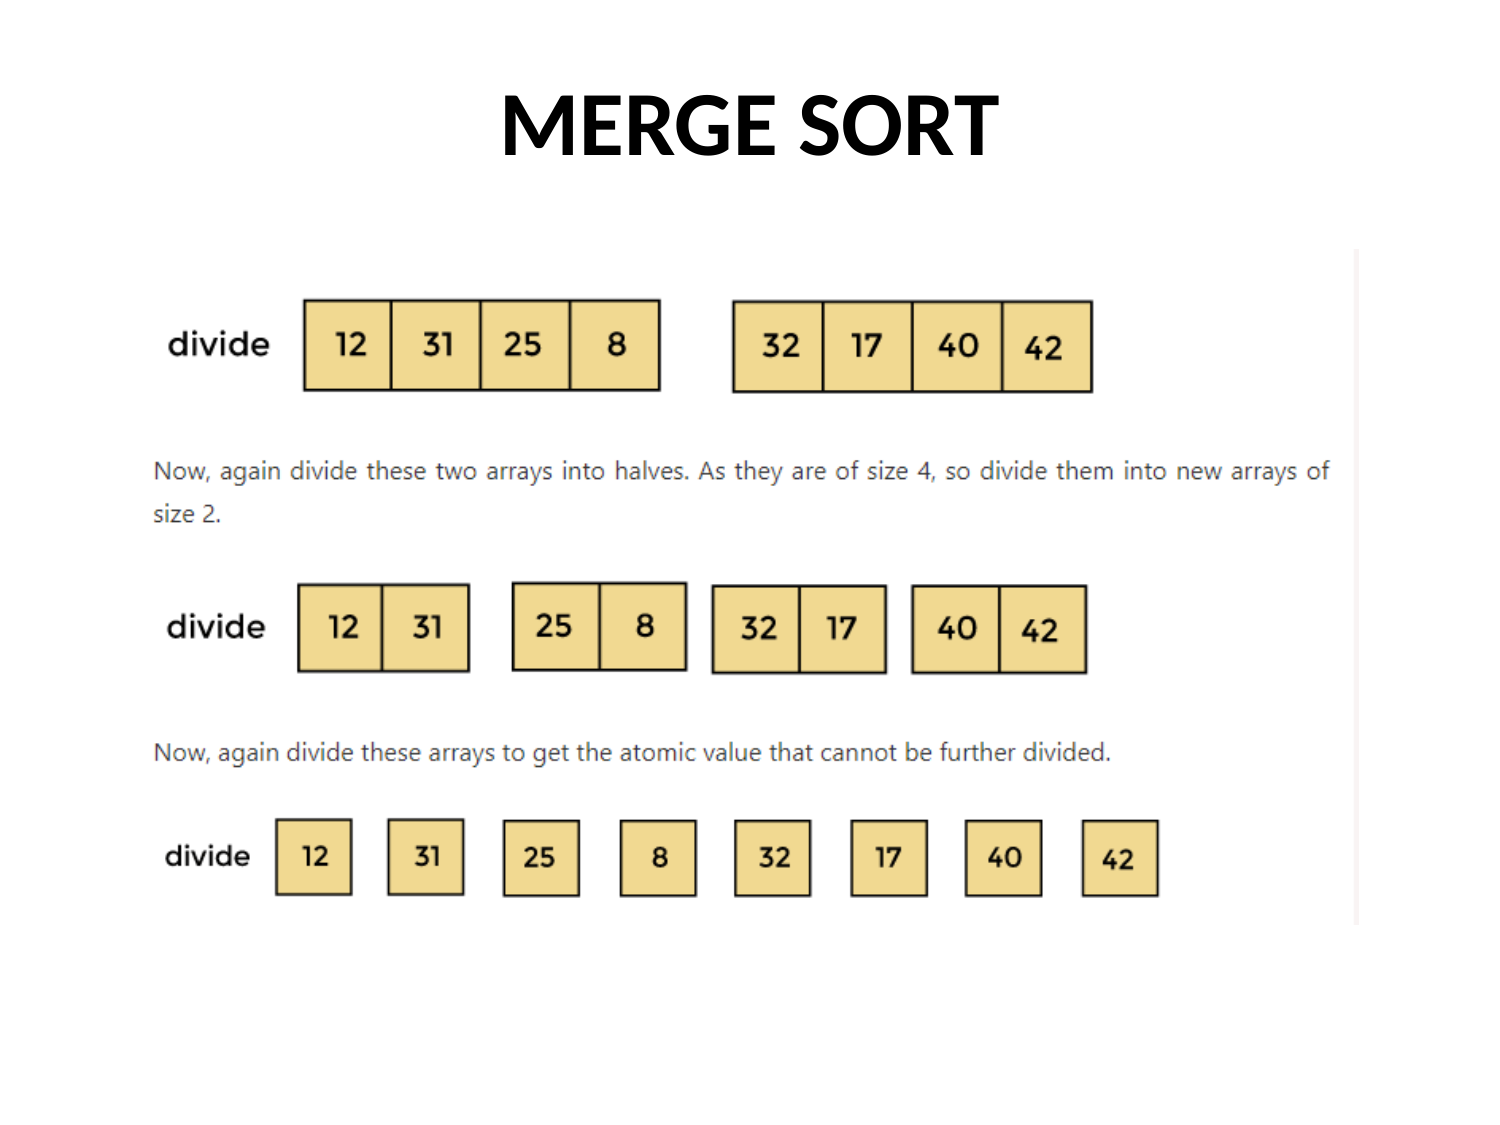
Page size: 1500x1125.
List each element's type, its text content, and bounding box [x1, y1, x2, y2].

title MERGE SORT [112, 50, 1388, 188]
picture [137, 249, 1360, 926]
